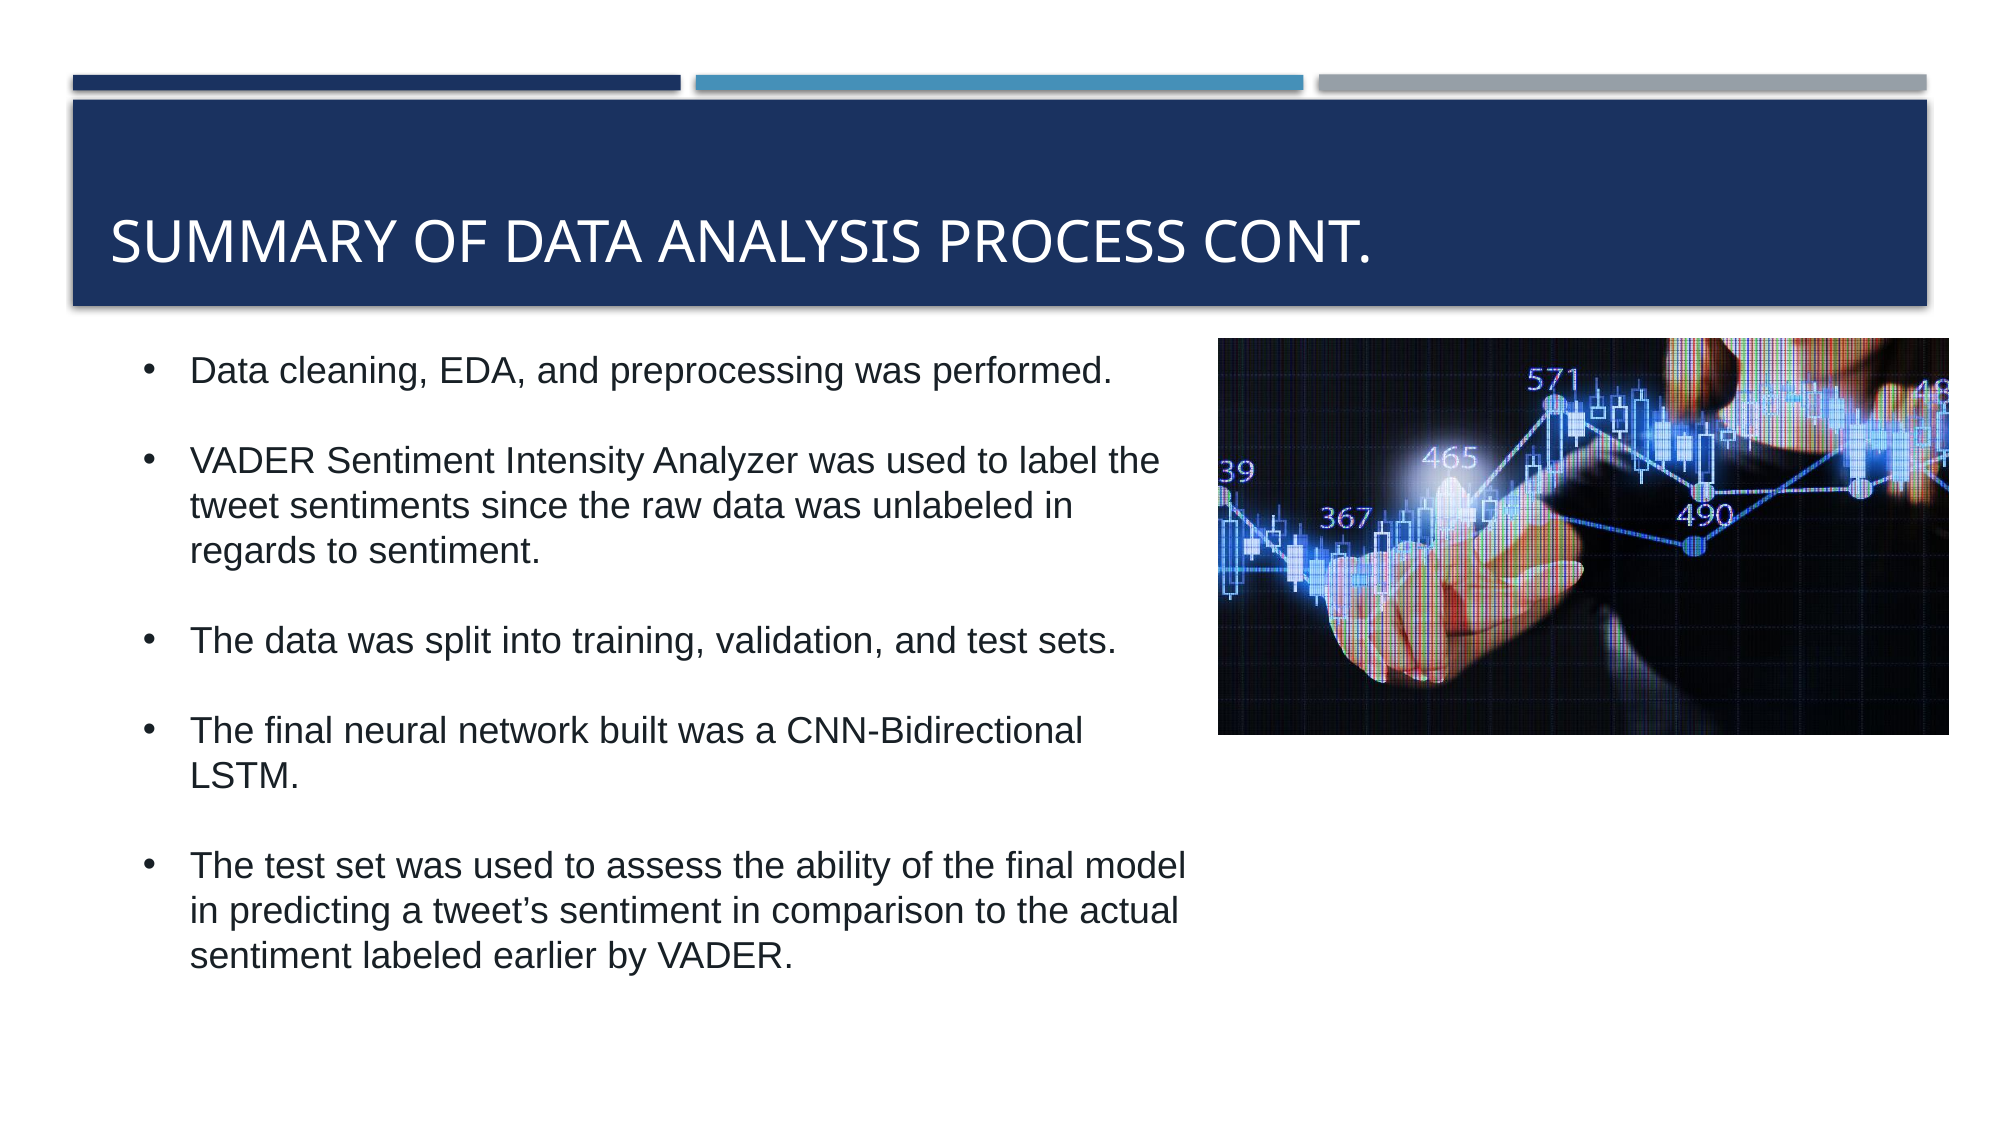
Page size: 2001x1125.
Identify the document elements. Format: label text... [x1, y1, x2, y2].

title SUMMARY OF DATA ANALYSIS PROCESS CONT. [95, 119, 1905, 282]
text_box Data cleaning, EDA, and preprocessing was performed. VADER Sentiment Intensity Analyzer was used to label the tweet sentiments since the raw data was unlabeled in regards to sentiment. The data was split into training, validation, and test sets. The final neural network built was a CNN-Bidirectional LSTM. The test set was used to assess the ability of the final model in predicting a tweet’s sentiment in comparison to the actual sentiment labeled earlier by VADER. [128, 338, 1207, 984]
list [1218, 338, 1949, 736]
